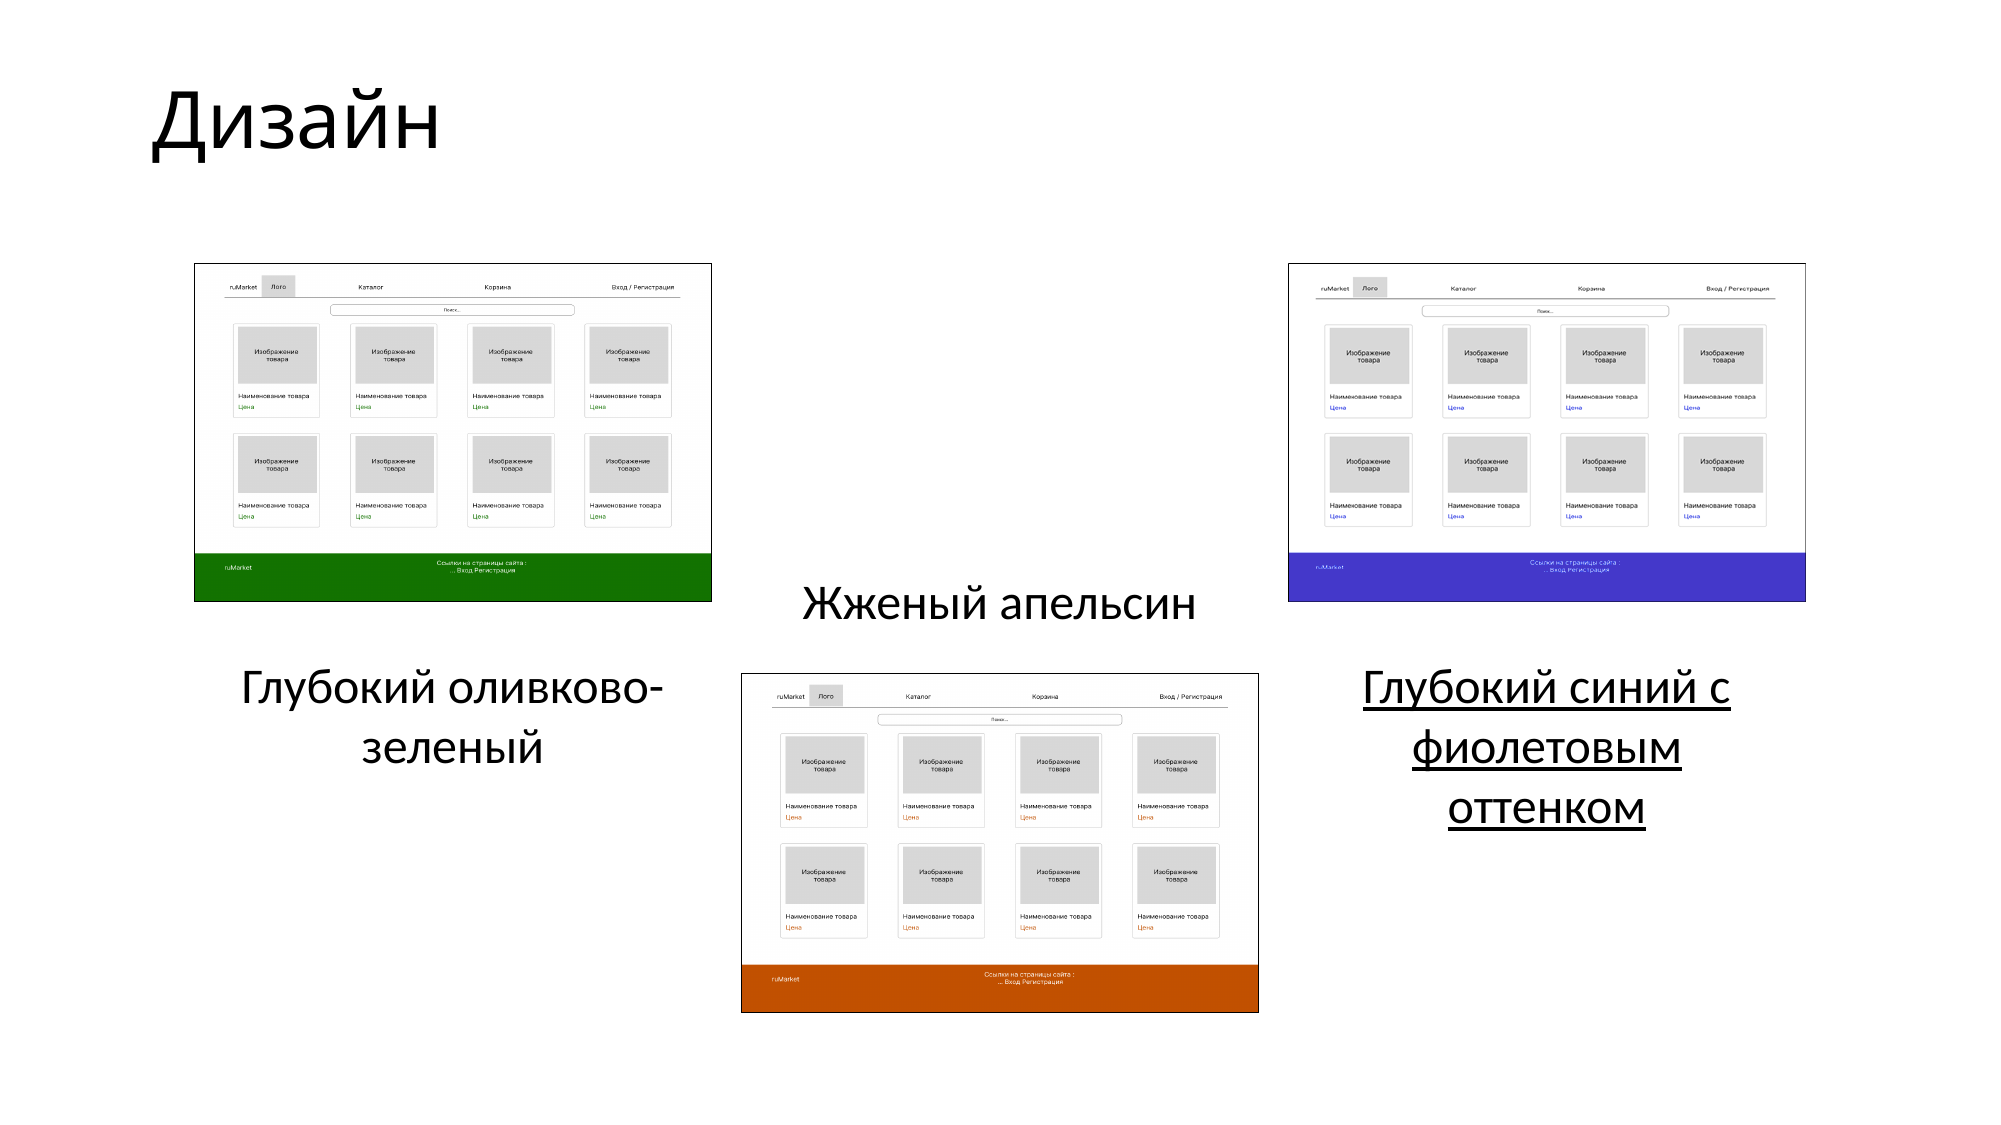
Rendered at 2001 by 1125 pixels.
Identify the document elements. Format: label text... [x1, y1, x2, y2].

picture [741, 673, 1259, 1013]
picture [194, 263, 712, 602]
text_box Жженый апельсин [741, 562, 1259, 638]
title Дизайн [137, 51, 1863, 195]
text_box Глубокий оливково-зеленый [194, 646, 712, 782]
picture [1288, 263, 1806, 602]
text_box Глубокий синий с фиолетовым оттенком [1312, 646, 1782, 842]
